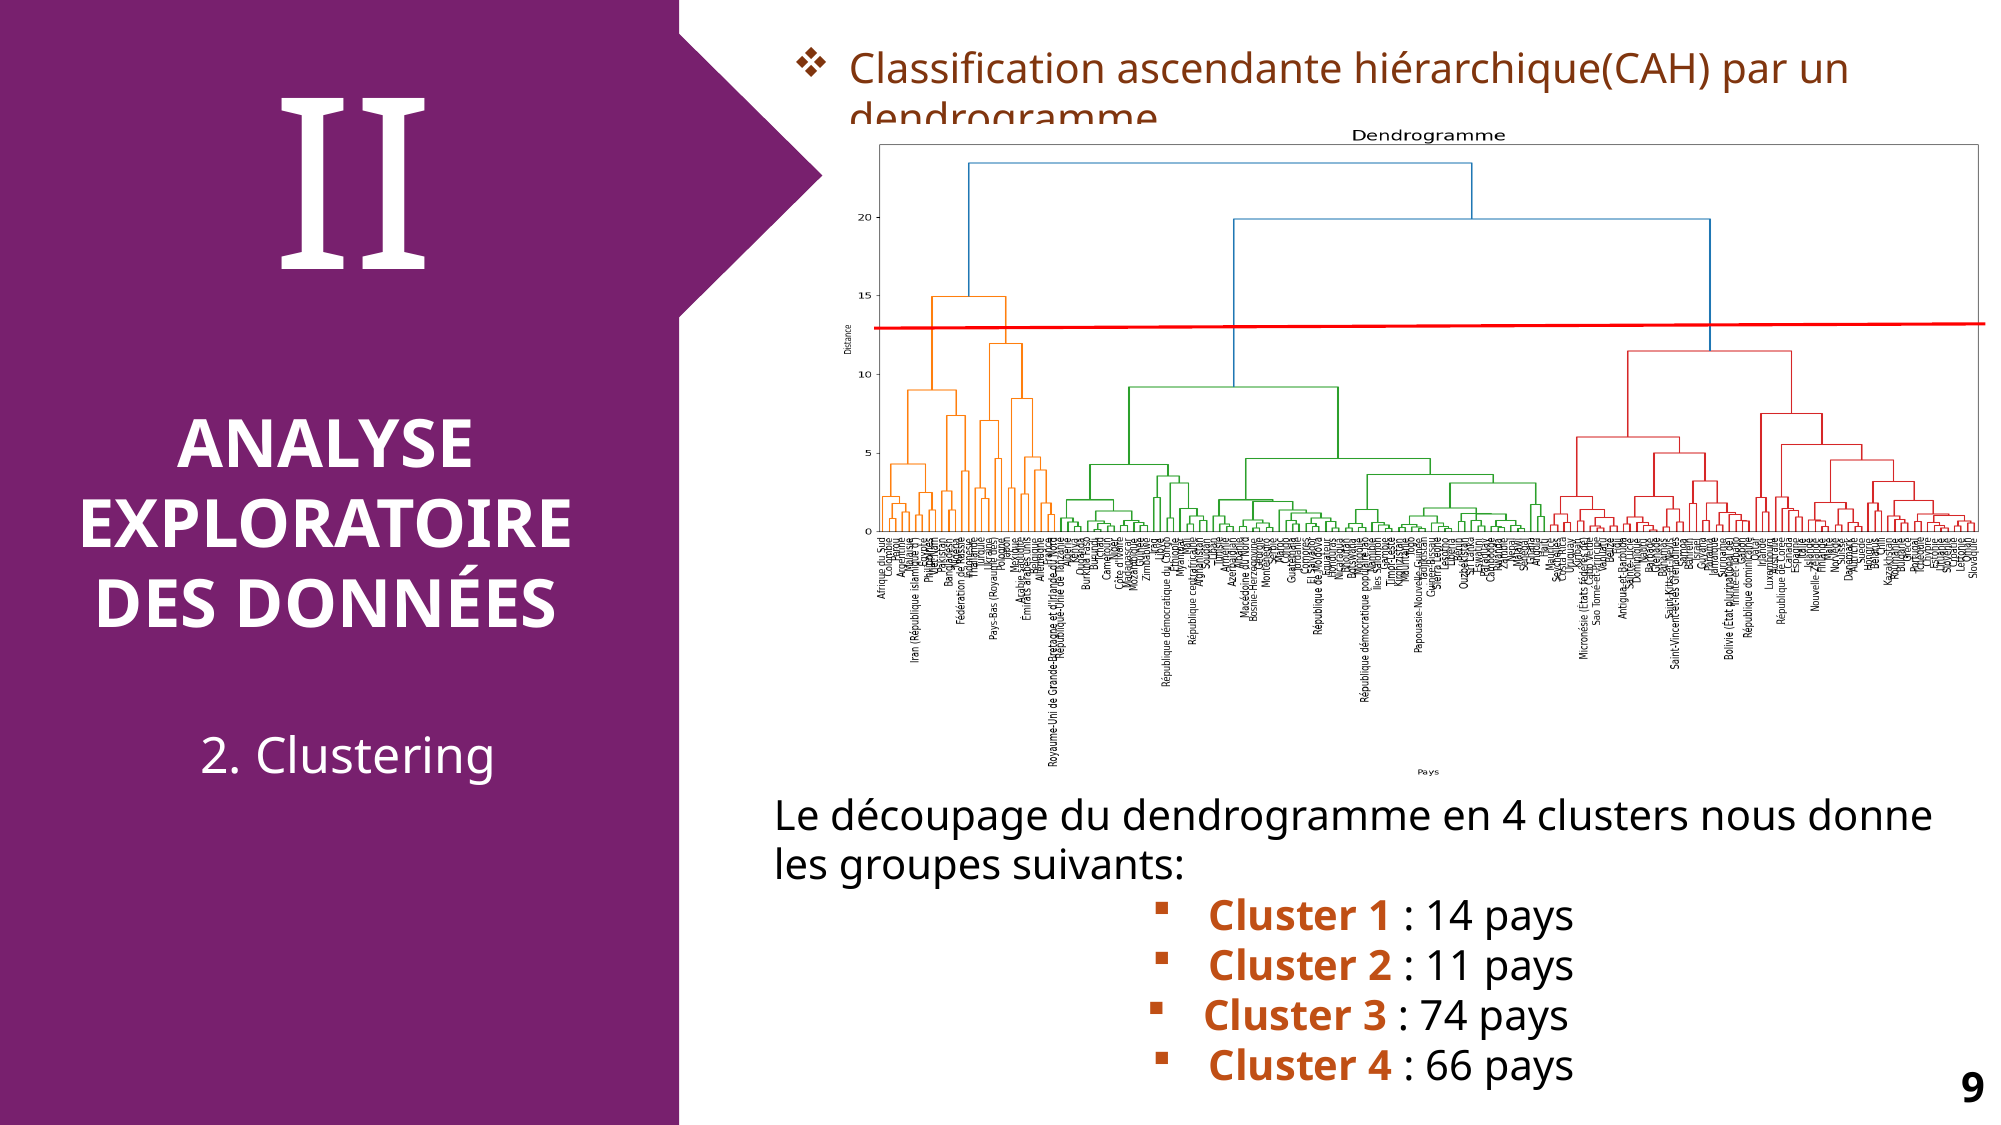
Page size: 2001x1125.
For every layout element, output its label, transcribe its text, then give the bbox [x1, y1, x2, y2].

text_box Classification ascendante hiérarchique(CAH) par un dendrogramme) [823, 34, 2000, 150]
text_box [0, 0, 823, 1125]
slide_number 9 [1550, 1058, 2000, 1119]
text_box Le découpage du dendrogramme en 4 clusters nous donne les groupes suivants: Cluster 1 : 14 pays Cluster 2 : 11 pays Cluster 3 : 74 pays Cluster 4 : 66 pays [823, 781, 1968, 1096]
picture [835, 123, 1986, 782]
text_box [873, 323, 1986, 329]
